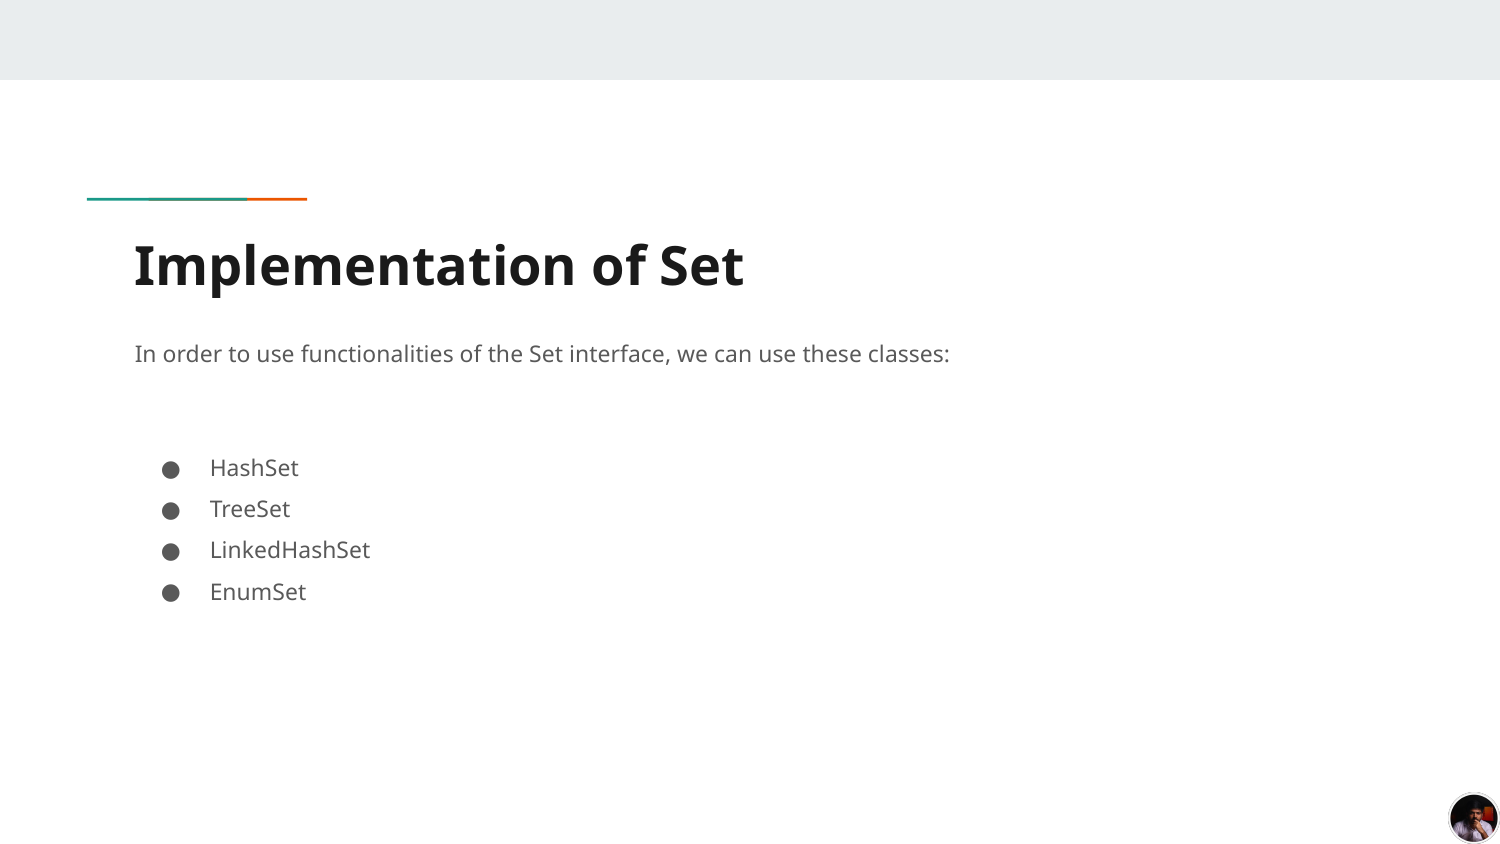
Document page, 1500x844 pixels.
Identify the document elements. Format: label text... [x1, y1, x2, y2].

text_box In order to use functionalities of the Set interface, we can use these classes: HashSet TreeSet LinkedHashSet EnumSet [119, 320, 1452, 813]
title Implementation of Set [119, 216, 1381, 305]
picture [1448, 792, 1500, 844]
